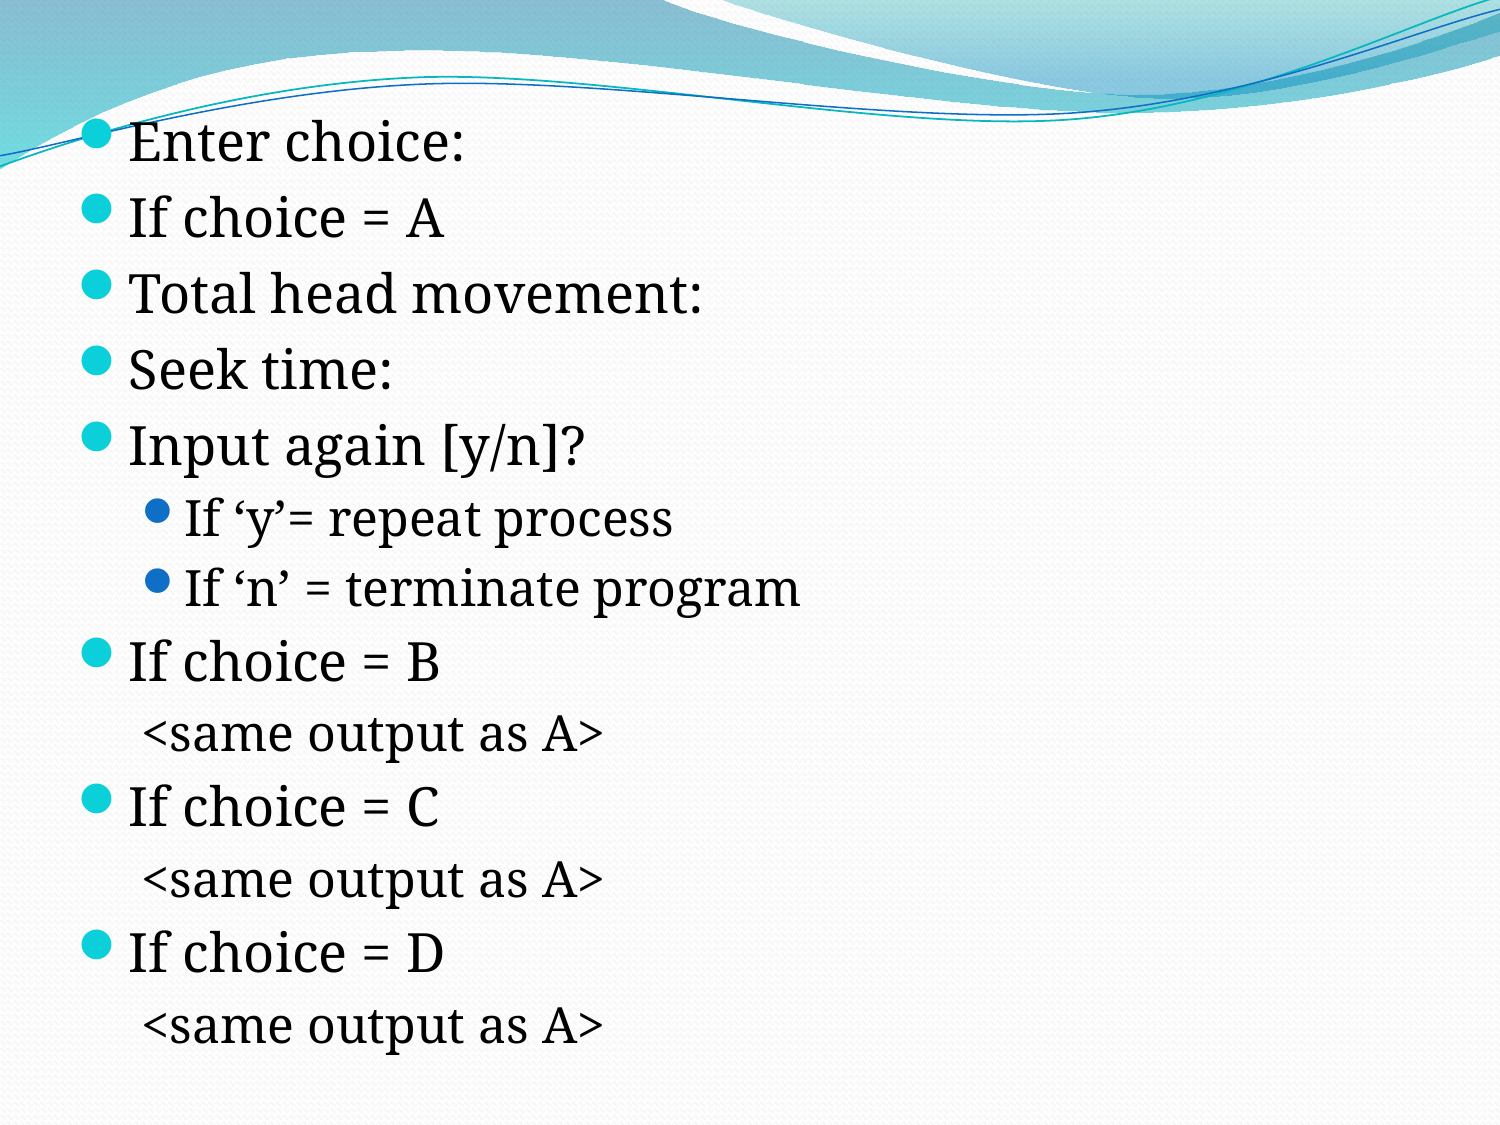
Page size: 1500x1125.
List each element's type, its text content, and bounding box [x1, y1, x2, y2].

list Enter choice: If choice = A Total head movement: Seek time: Input again [y/n]? If ‘y’= repeat process If ‘n’ = terminate program If choice = B <same output as A> If choice = C <same output as A> If choice = D <same output as A> [62, 99, 1413, 1088]
